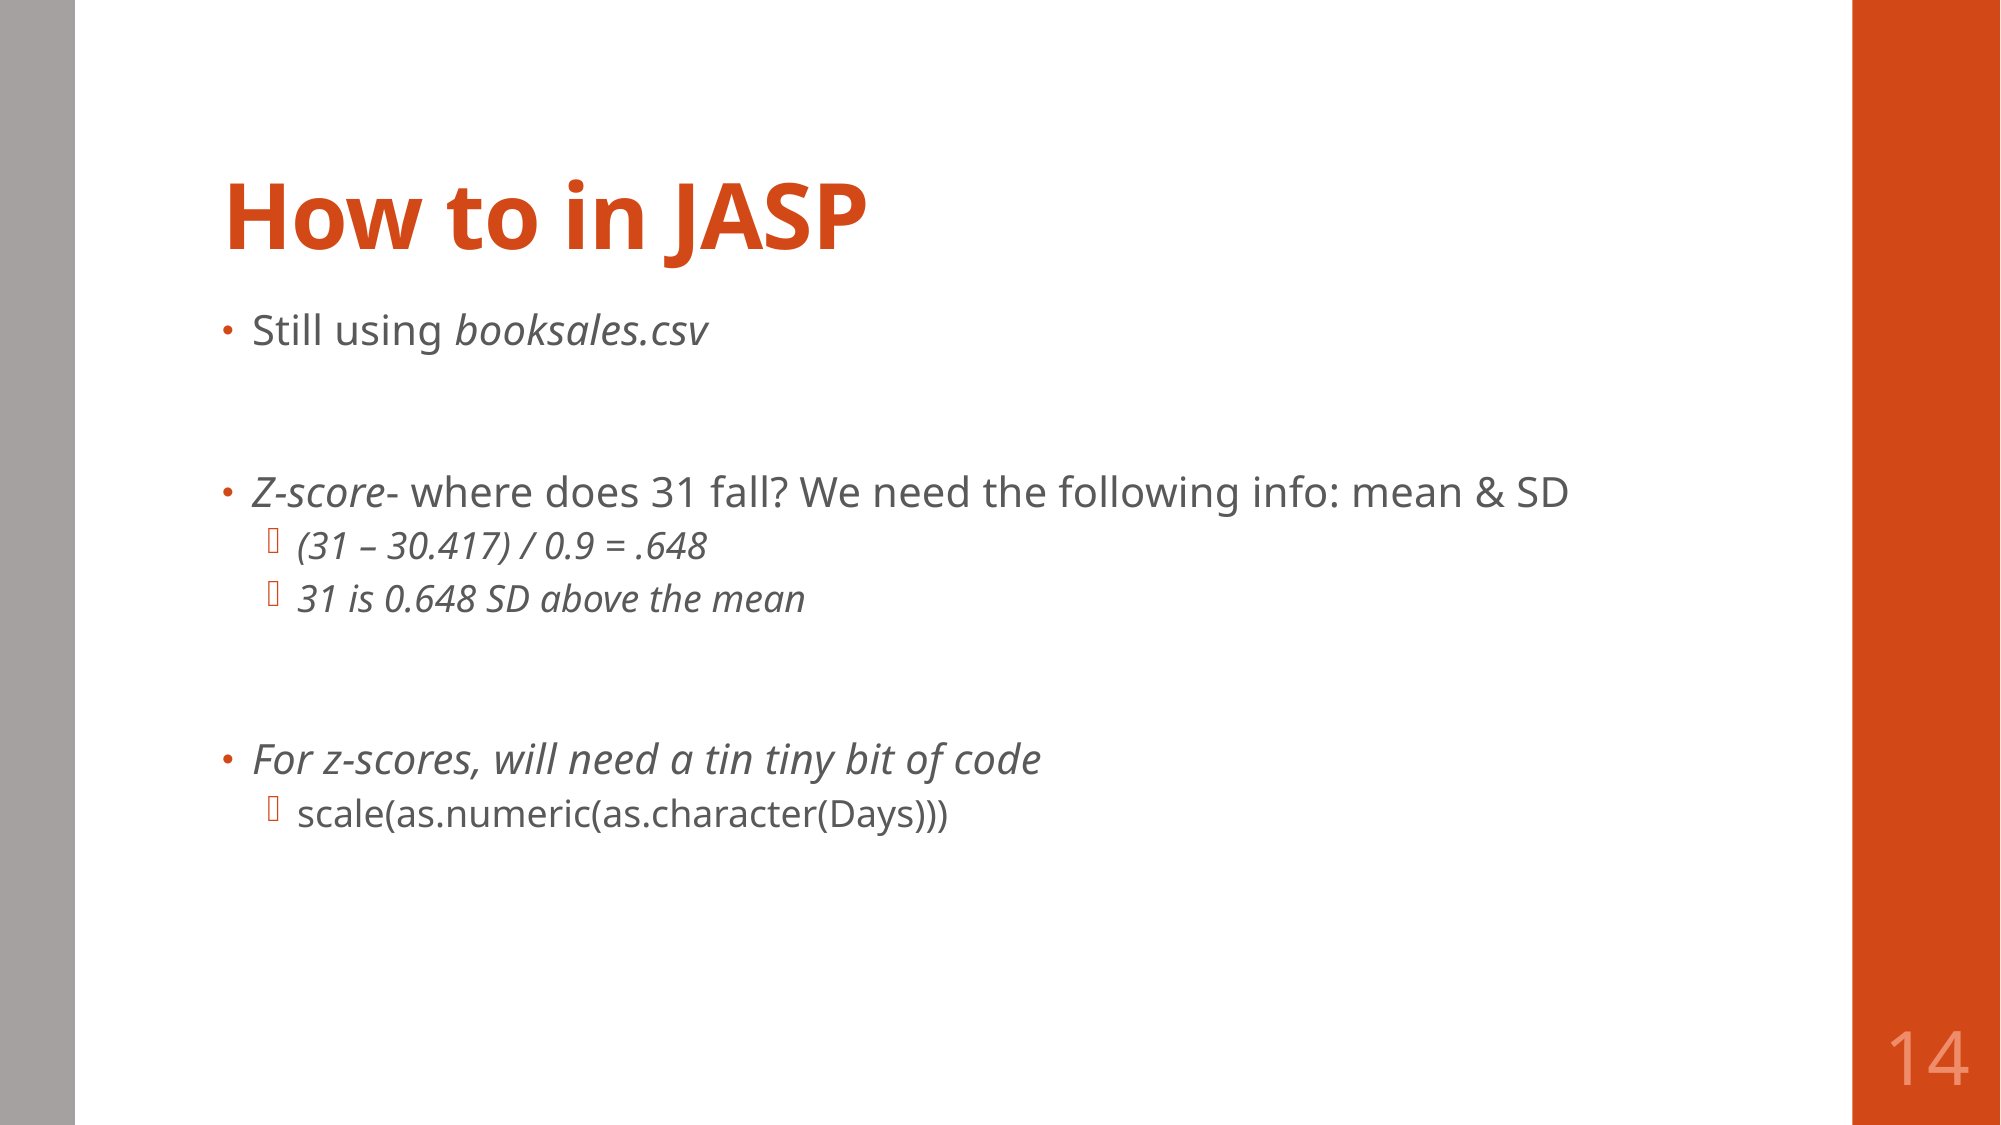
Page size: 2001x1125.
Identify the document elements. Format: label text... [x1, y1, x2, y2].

list Still using booksales.csv Z-score- where does 31 fall? We need the following info: mean & SD (31 – 30.417) / 0.9 = .648 31 is 0.648 SD above the mean For z-scores, will need a tin tiny bit of code scale(as.numeric(as.character(Days))) [206, 299, 1617, 1014]
slide_number 14 [1852, 1012, 2000, 1110]
title How to in JASP [206, 48, 1797, 278]
